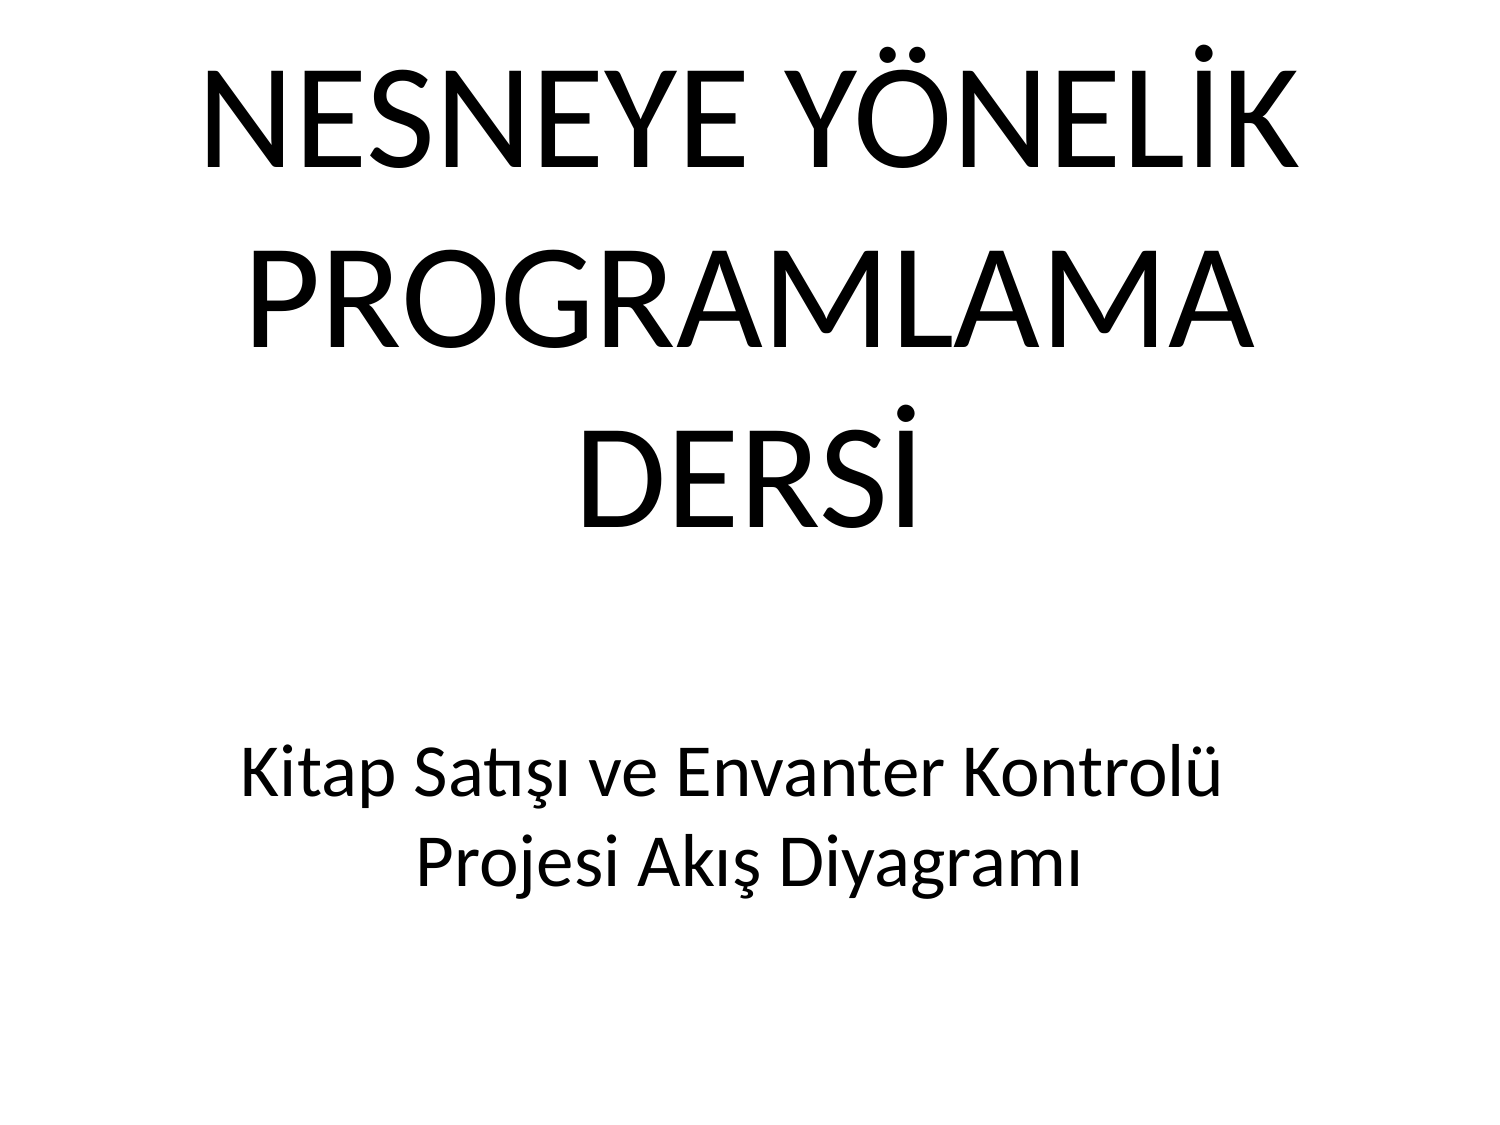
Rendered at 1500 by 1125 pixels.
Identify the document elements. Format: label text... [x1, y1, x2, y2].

title NESNEYE YÖNELİK PROGRAMLAMA DERSİ [75, 172, 1425, 402]
text_box Kitap Satışı ve Envanter Kontrolü Projesi Akış Diyagramı [134, 714, 1366, 909]
